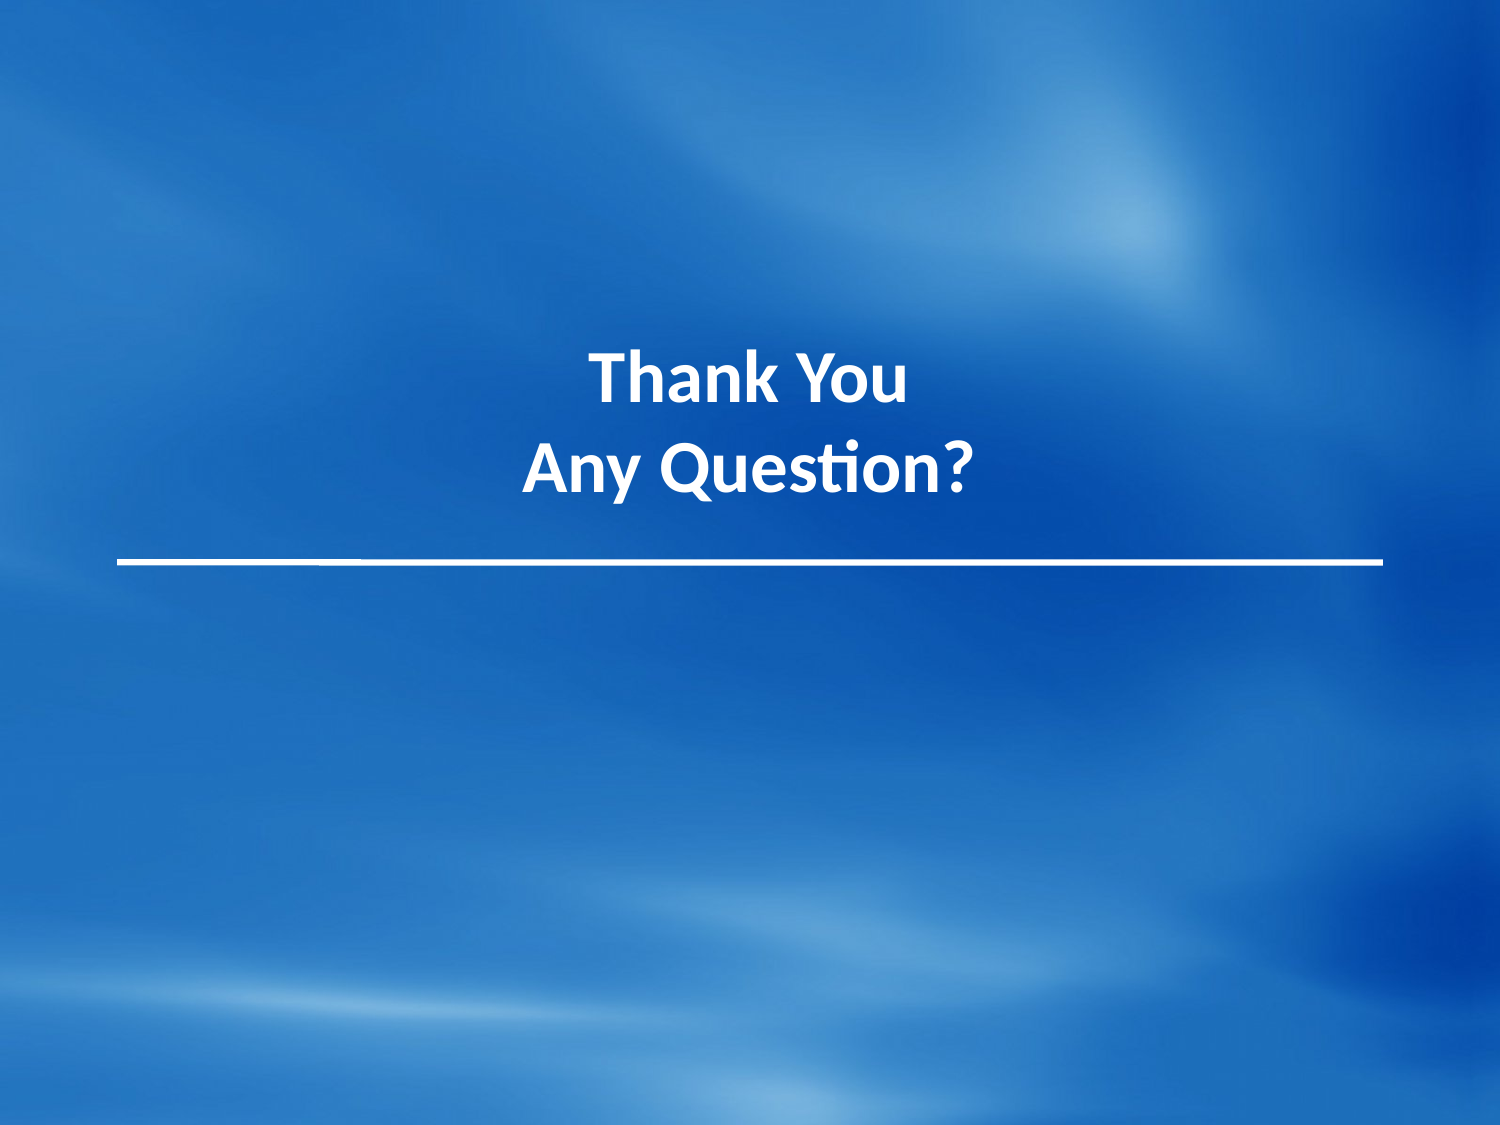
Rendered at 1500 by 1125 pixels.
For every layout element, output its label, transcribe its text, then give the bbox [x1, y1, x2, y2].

title Thank You Any Question? [112, 172, 1388, 516]
picture [0, 0, 1500, 1125]
